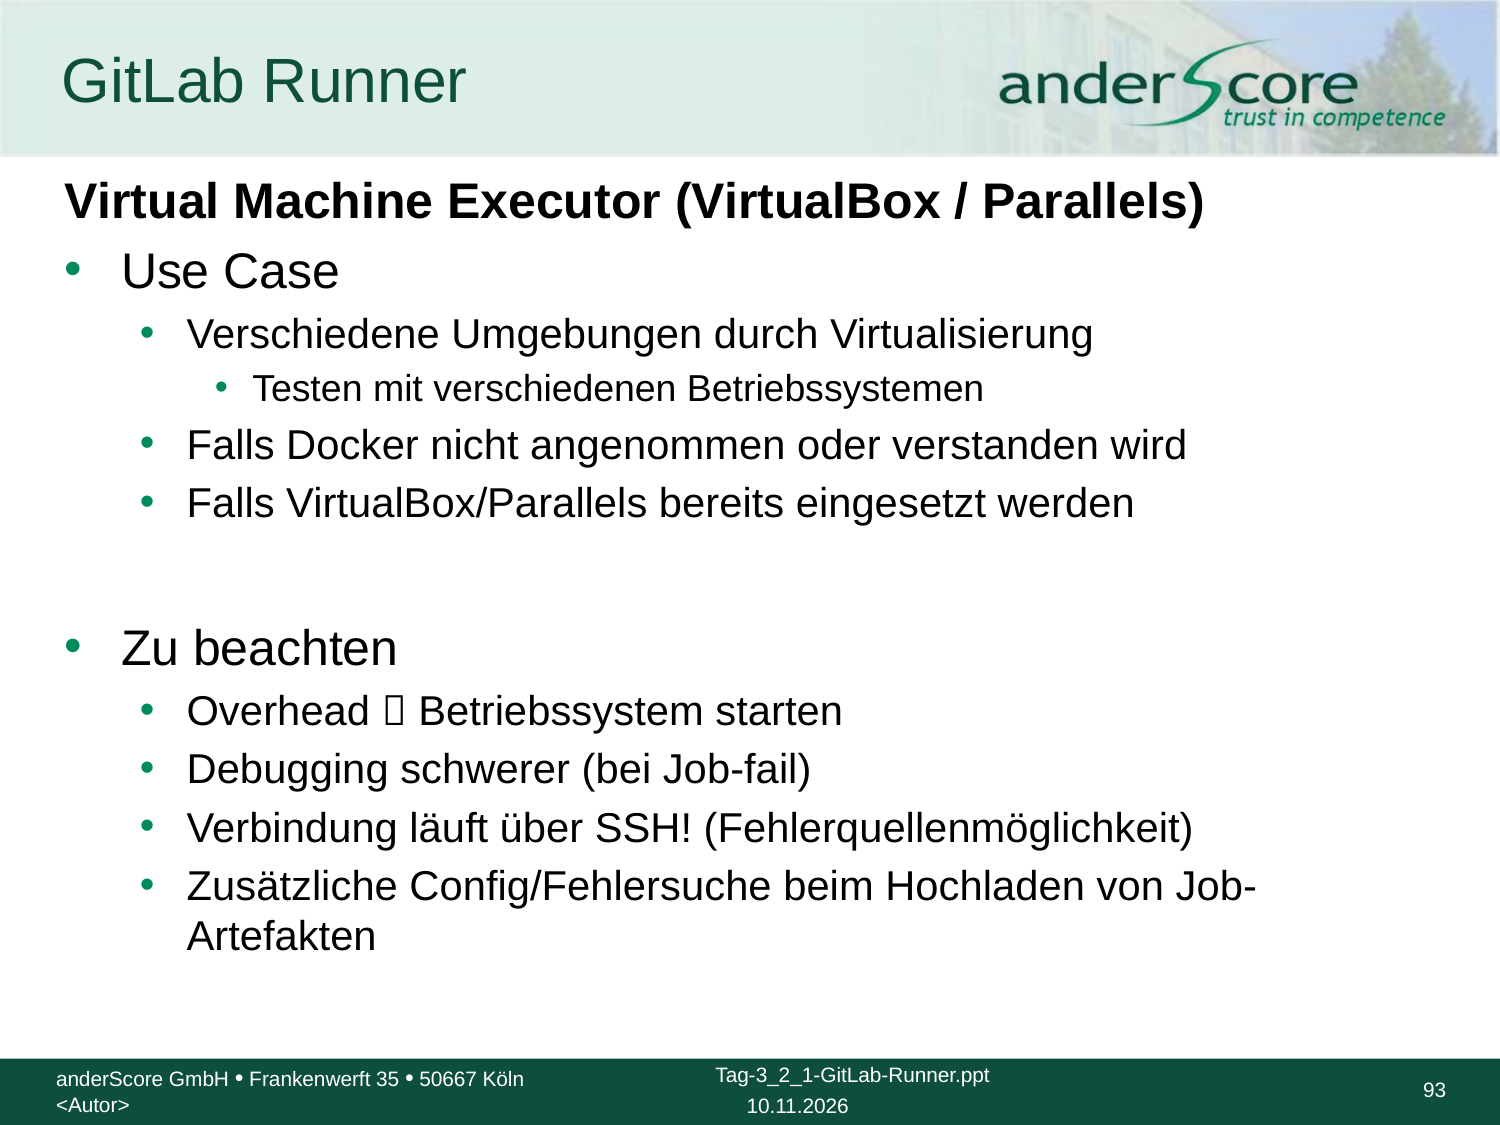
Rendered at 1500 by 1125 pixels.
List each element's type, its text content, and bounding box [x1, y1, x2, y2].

picture [0, 0, 1500, 157]
title GitLab Runner [46, 24, 959, 141]
list Virtual Machine Executor (VirtualBox / Parallels) Use Case Verschiedene Umgebungen durch Virtualisierung Testen mit verschiedenen Betriebssystemen Falls Docker nicht angenommen oder verstanden wird Falls VirtualBox/Parallels bereits eingesetzt werden Zu beachten Overhead  Betriebssystem starten Debugging schwerer (bei Job-fail) Verbindung läuft über SSH! (Fehlerquellenmöglichkeit) Zusätzliche Config/Fehlersuche beim Hochladen von Job-Artefakten [49, 160, 1447, 1047]
